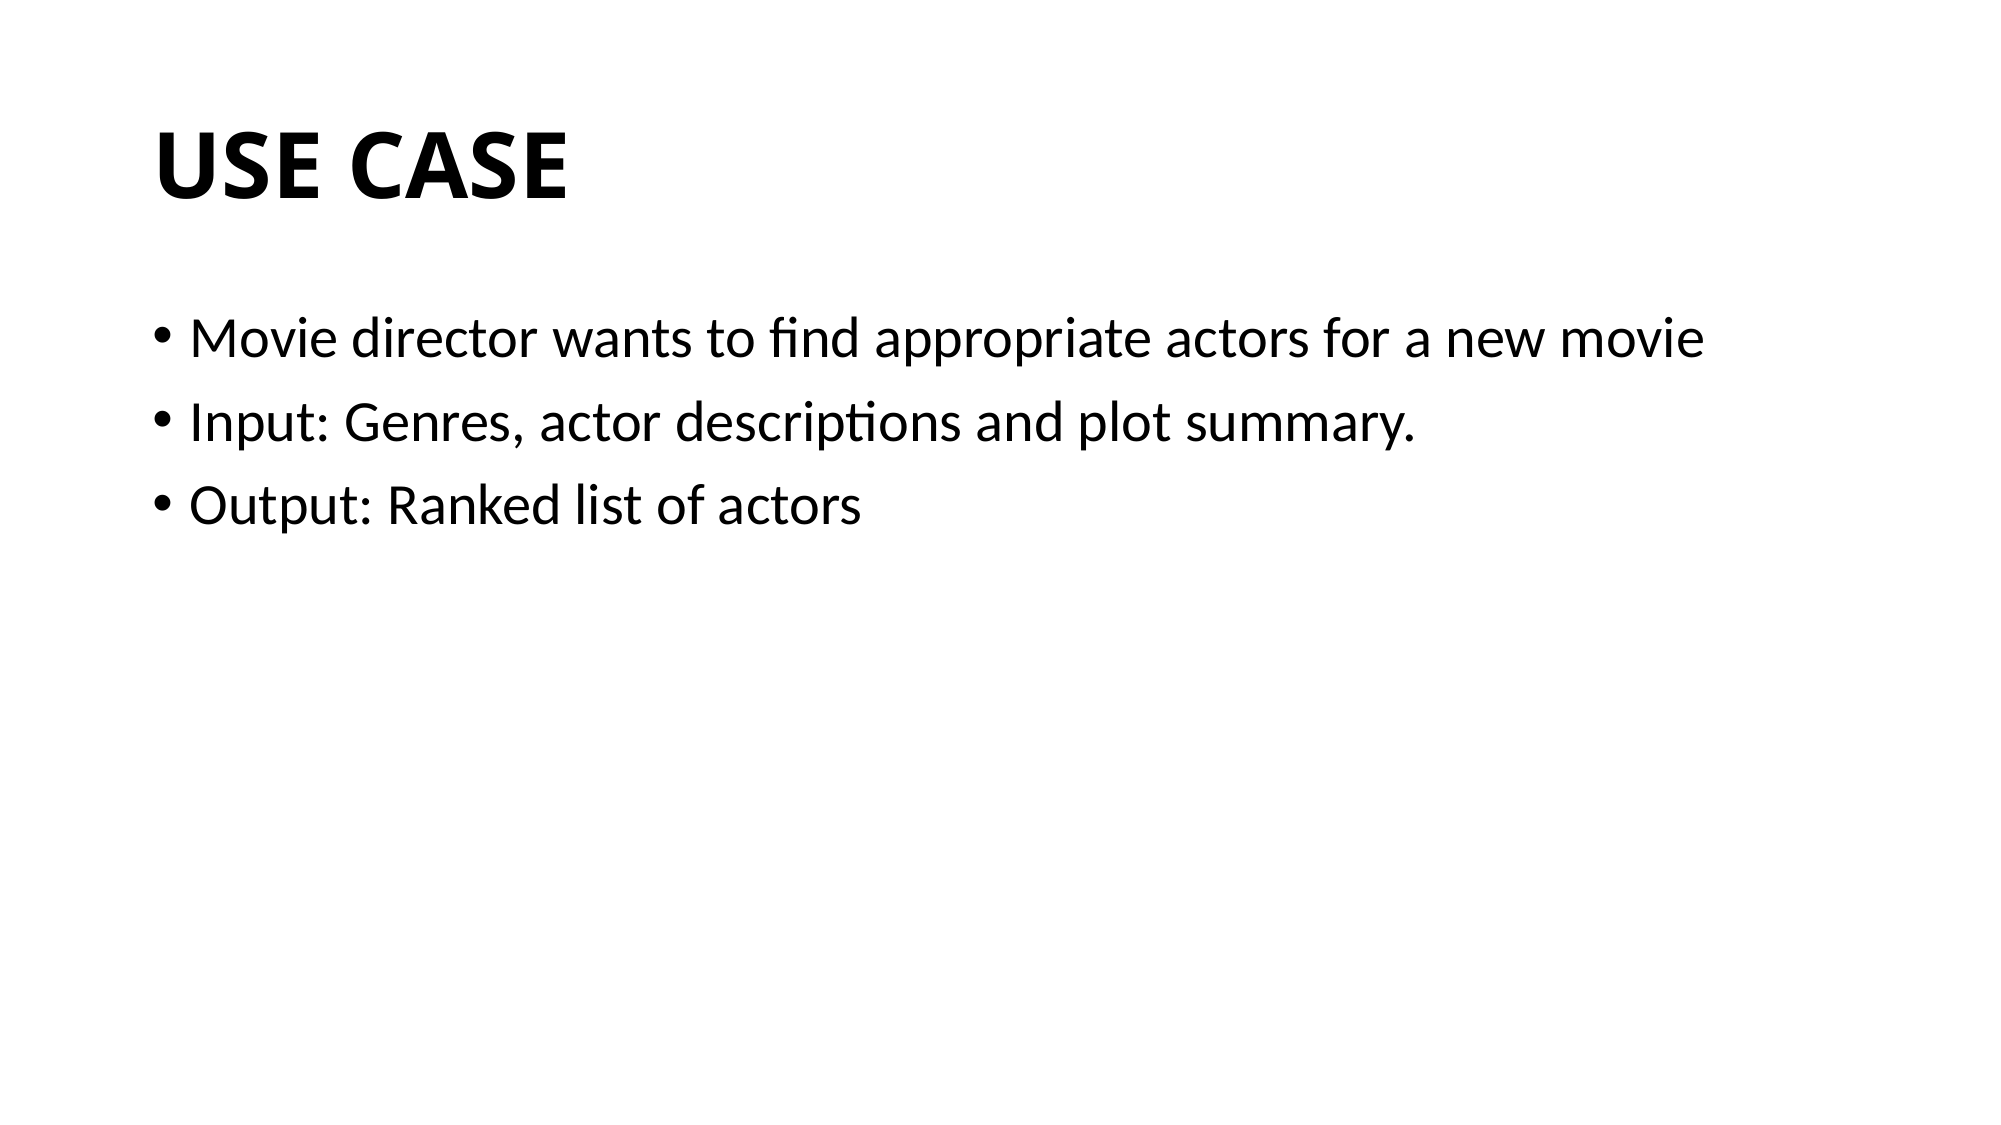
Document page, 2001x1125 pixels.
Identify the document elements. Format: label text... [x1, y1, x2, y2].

title USE CASE [137, 59, 1863, 278]
list Movie director wants to find appropriate actors for a new movie Input: Genres, actor descriptions and plot summary. Output: Ranked list of actors [137, 299, 1863, 1014]
